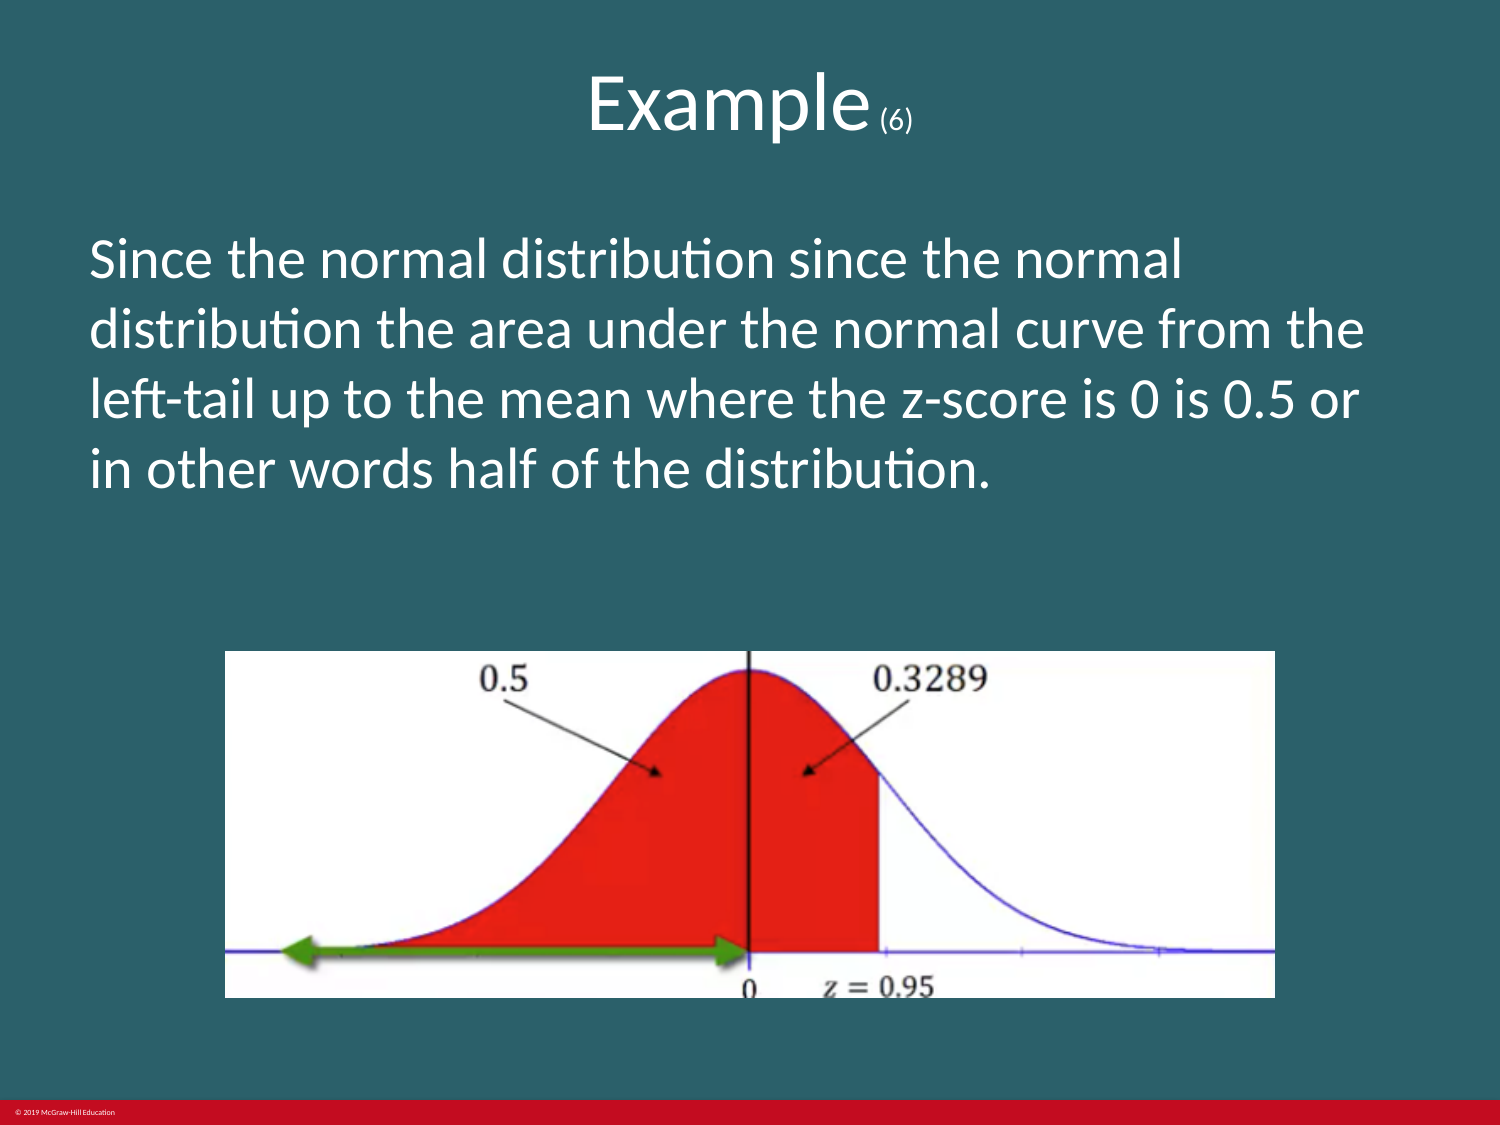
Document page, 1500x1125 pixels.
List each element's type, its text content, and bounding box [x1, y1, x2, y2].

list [224, 651, 1276, 998]
title Example (6) [0, 0, 1500, 195]
list Since the normal distribution since the normal distribution the area under the normal curve from the left-tail up to the mean where the z-score is 0 is 0.5 or in other words half of the distribution. [75, 212, 1425, 588]
